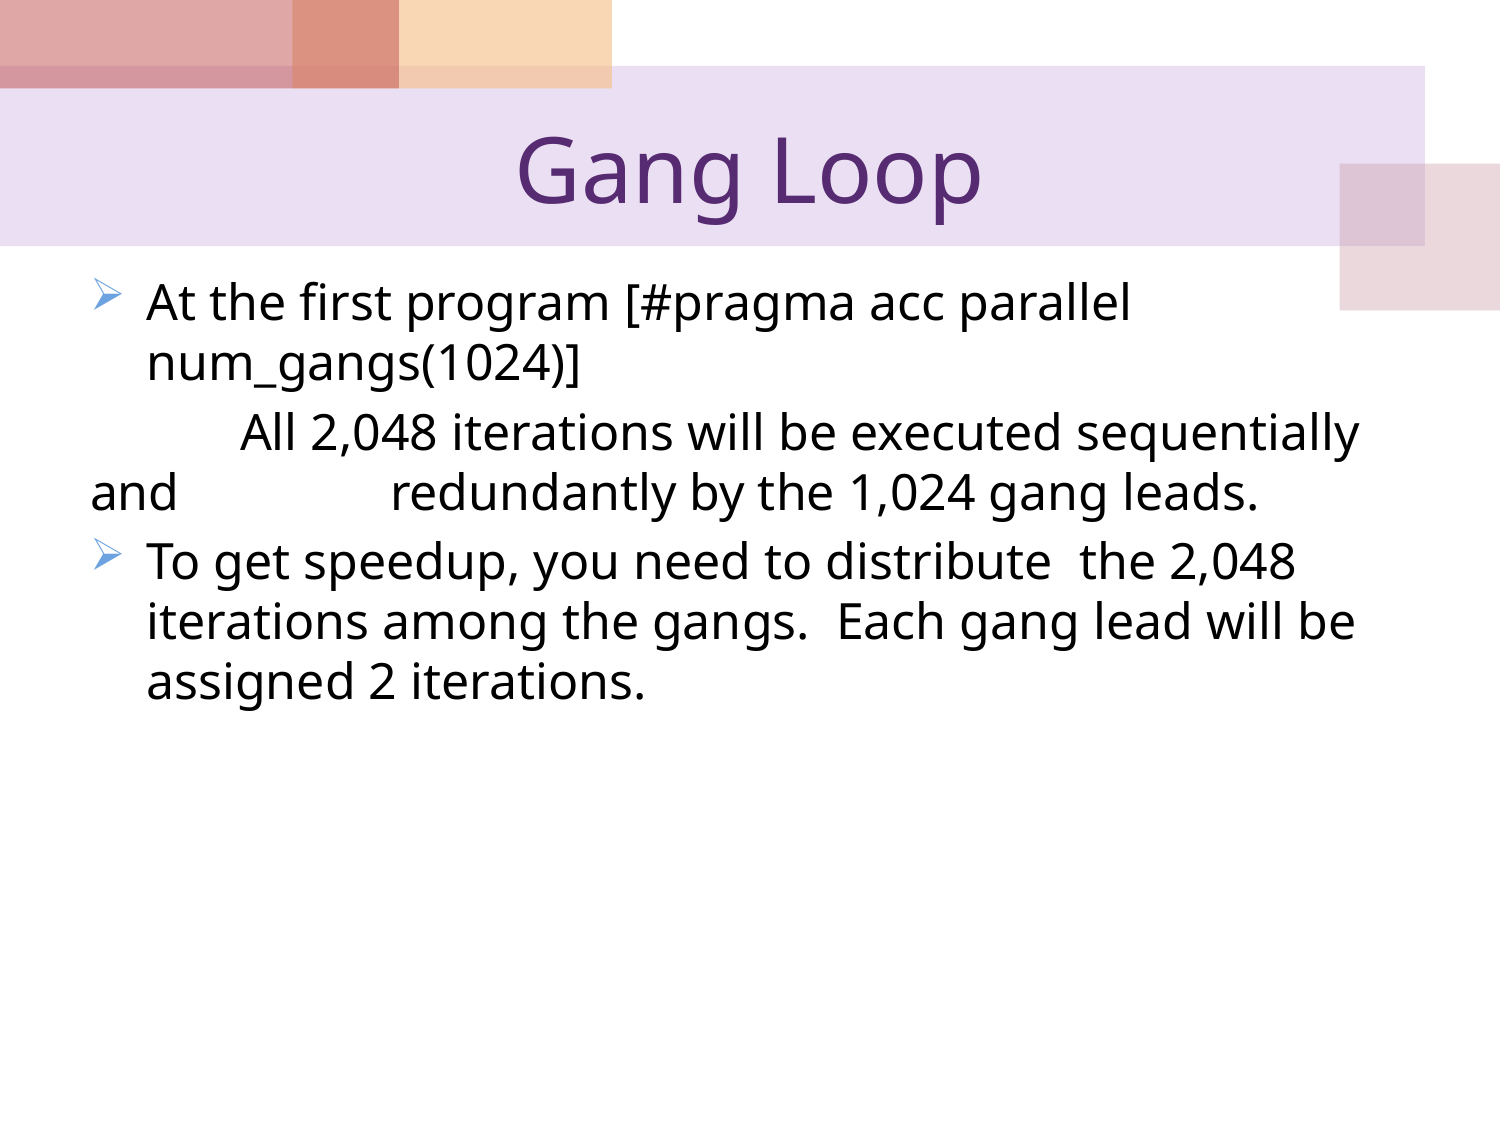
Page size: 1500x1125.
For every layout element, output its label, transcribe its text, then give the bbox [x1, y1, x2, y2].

list At the first program [#pragma acc parallel num_gangs(1024)] All 2,048 iterations will be executed sequentially and redundantly by the 1,024 gang leads. To get speedup, you need to distribute the 2,048 iterations among the gangs. Each gang lead will be assigned 2 iterations. [75, 262, 1425, 1005]
title Gang Loop [75, 88, 1425, 247]
